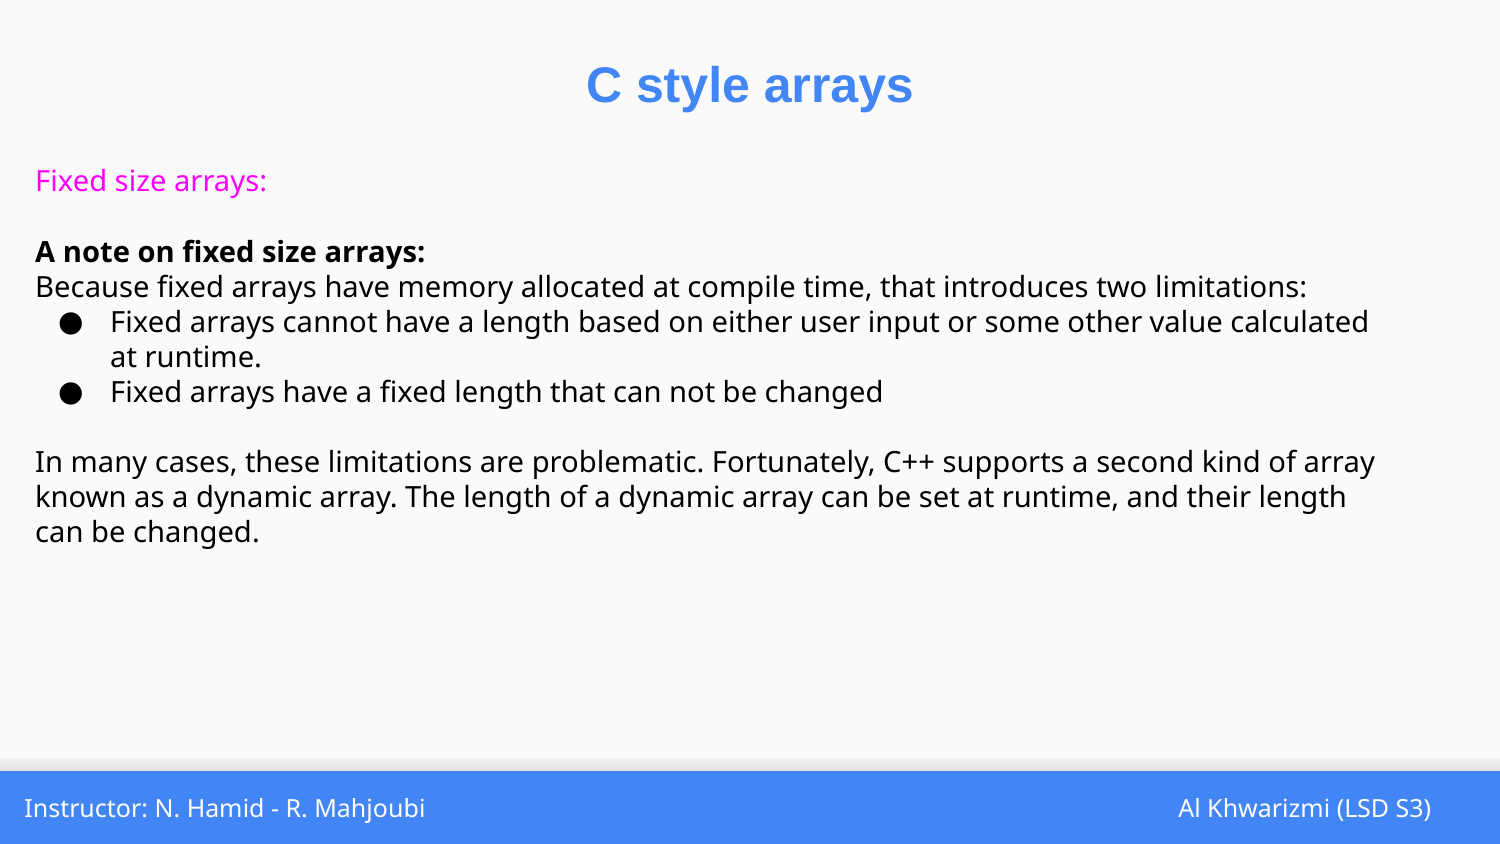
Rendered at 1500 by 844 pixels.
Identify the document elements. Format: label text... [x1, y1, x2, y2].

text_box C style arrays [347, 28, 1153, 128]
text_box Fixed size arrays: [20, 147, 1225, 213]
text_box A note on fixed size arrays: Because fixed arrays have memory allocated at compile time, that introduces two limitations: Fixed arrays cannot have a length based on either user input or some other value calculated at runtime. Fixed arrays have a fixed length that can not be changed In many cases, these limitations are problematic. Fortunately, C++ supports a second kind of array known as a dynamic array. The length of a dynamic array can be set at runtime, and their length can be changed. [20, 218, 1417, 563]
list Al Khwarizmi (LSD S3) [1114, 770, 1496, 844]
list Instructor: N. Hamid - R. Mahjoubi [9, 770, 696, 844]
